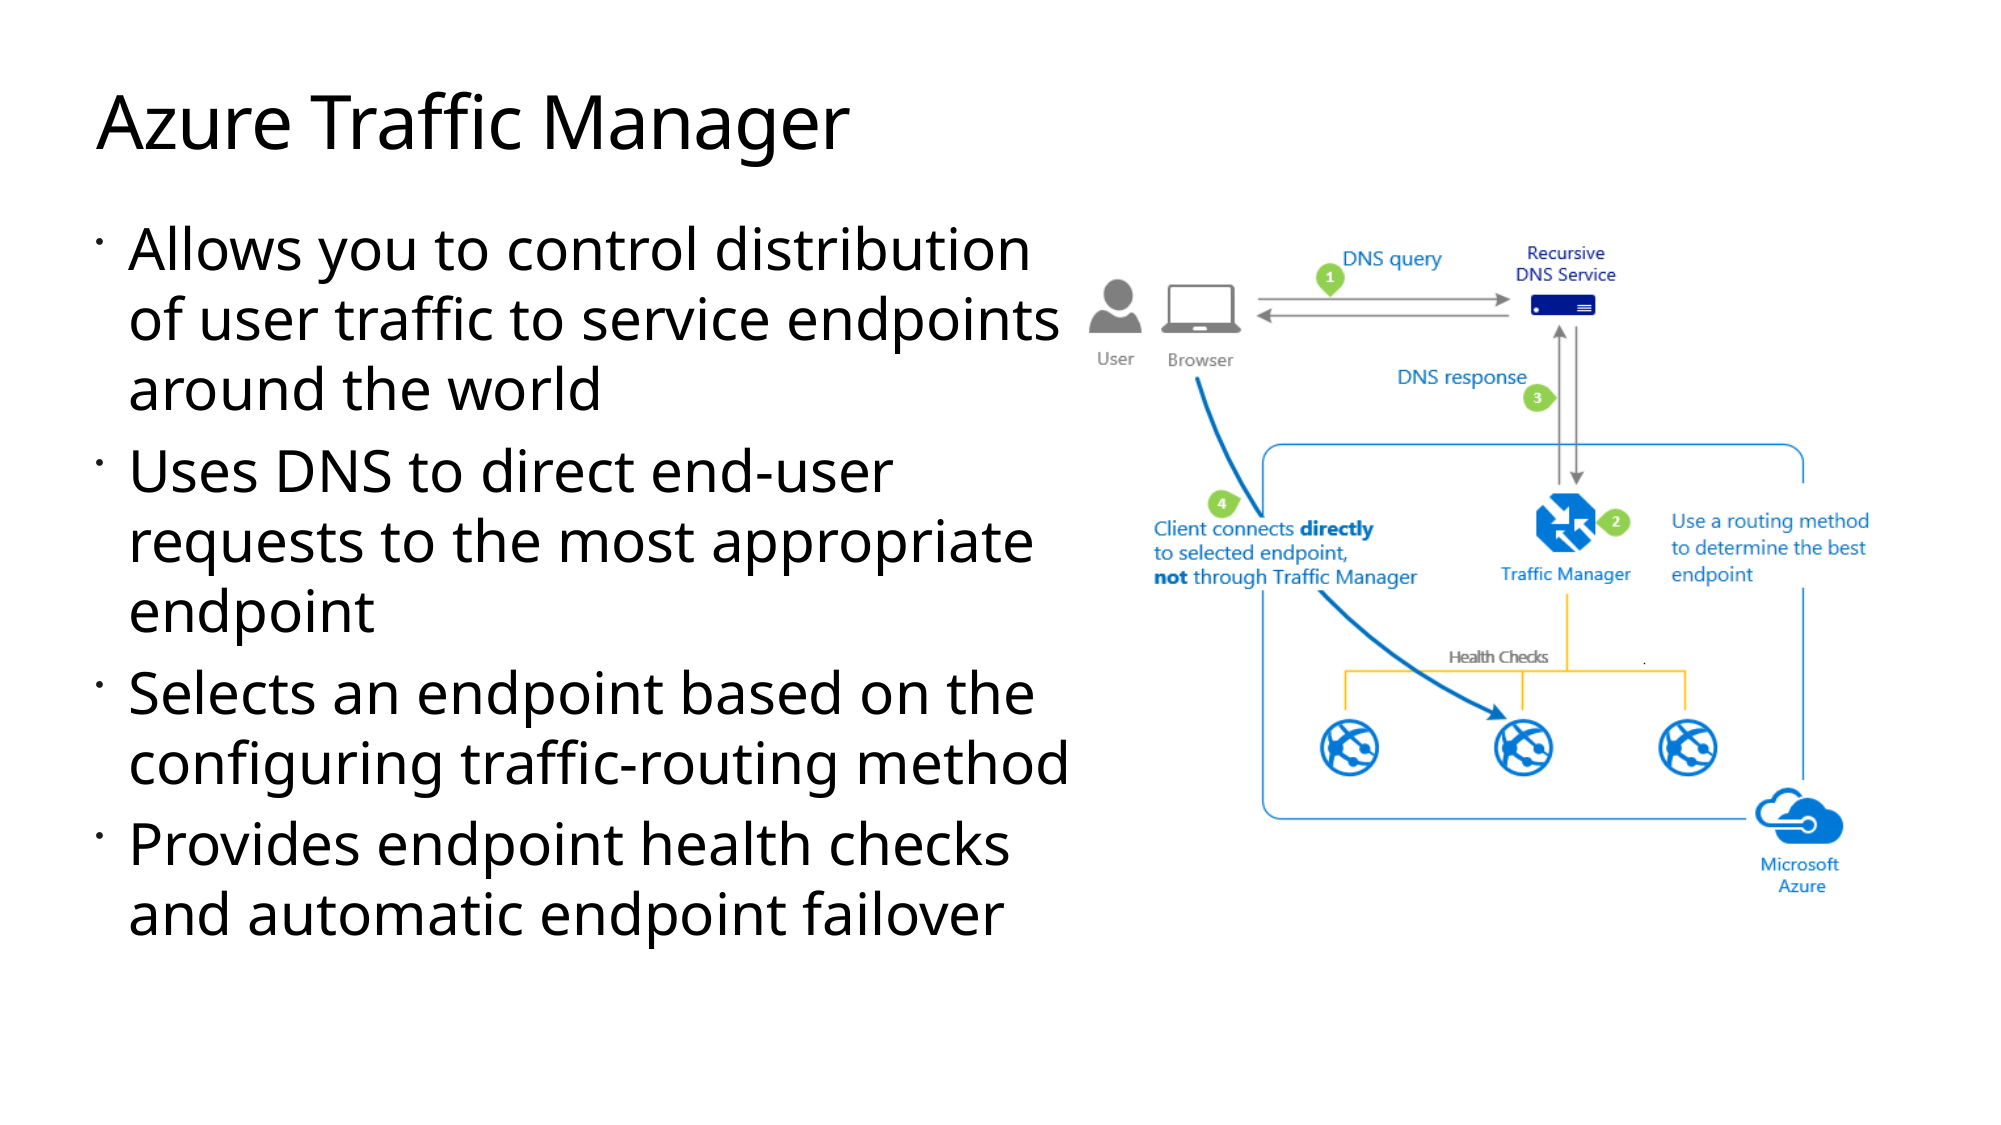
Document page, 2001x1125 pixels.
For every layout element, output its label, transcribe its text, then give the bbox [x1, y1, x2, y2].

picture [1062, 235, 1905, 905]
title Azure Traffic Manager [96, 75, 1904, 166]
list Allows you to control distribution of user traffic to service endpoints around the world Uses DNS to direct end-user requests to the most appropriate endpoint Selects an endpoint based on the configuring traffic-routing method Provides endpoint health checks and automatic endpoint failover [90, 212, 1100, 891]
